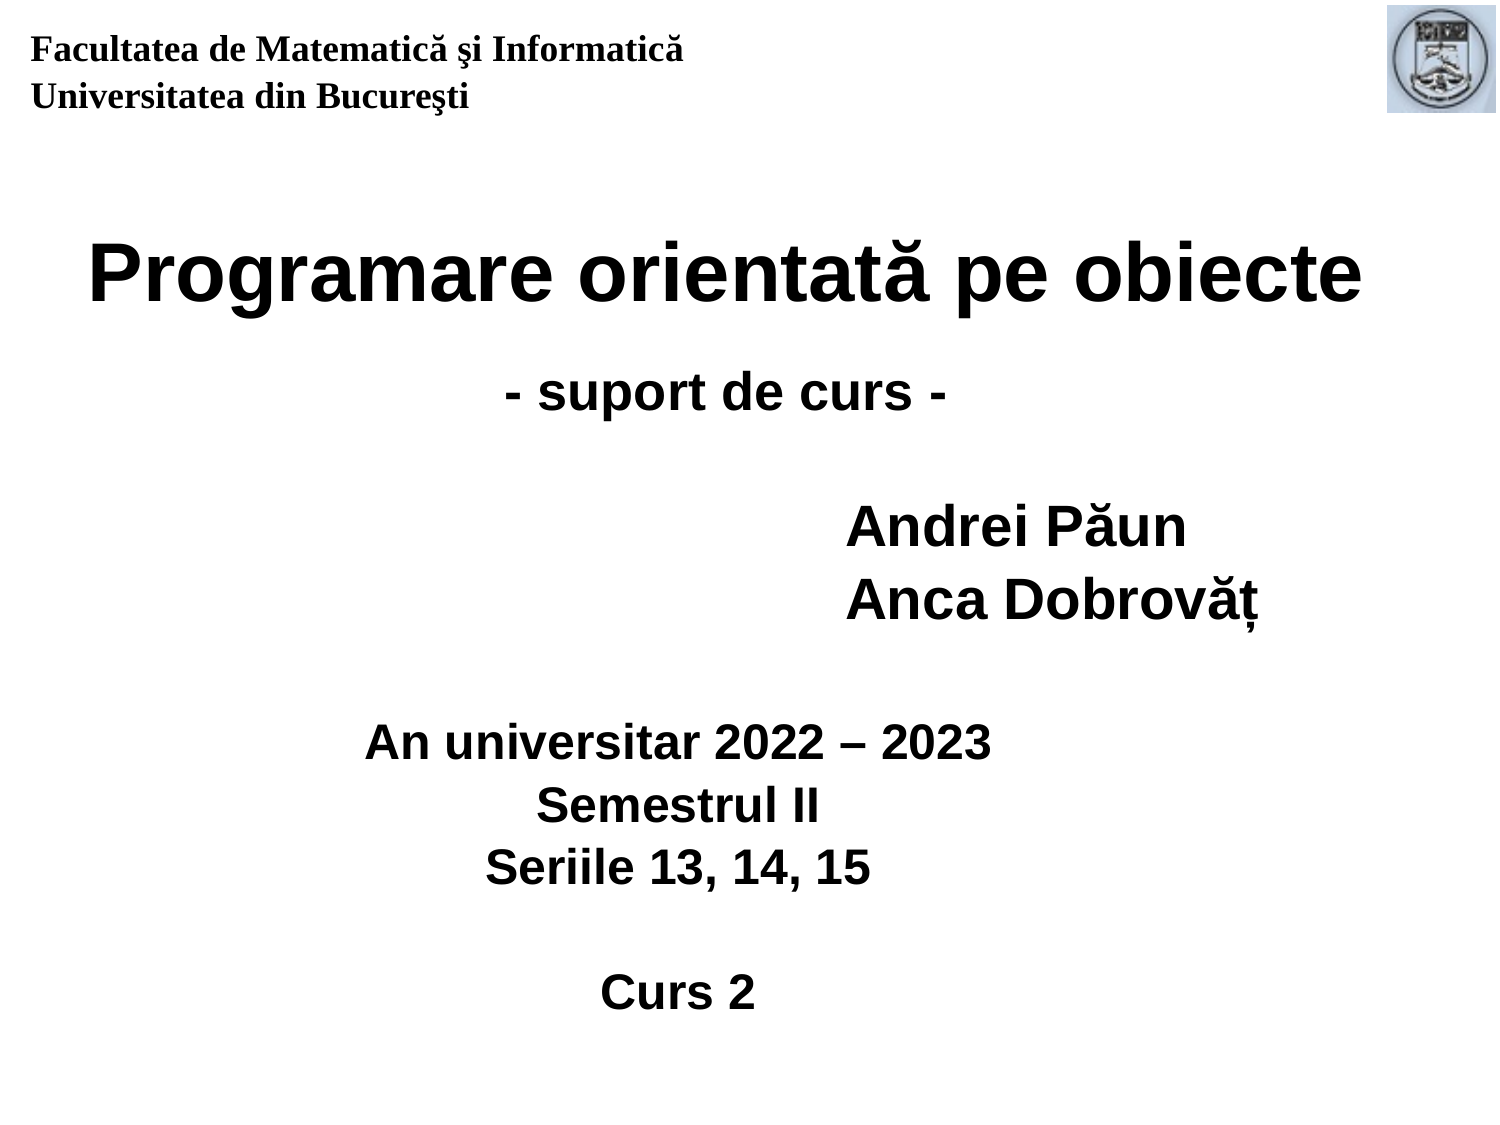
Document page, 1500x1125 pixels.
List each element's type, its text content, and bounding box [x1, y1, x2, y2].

picture [1387, 4, 1496, 113]
text_box Andrei Păun Anca Dobrovăț [829, 474, 1495, 641]
text_box An universitar 2022 – 2023 Semestrul II Seriile 13, 14, 15 Curs 2 [346, 699, 1011, 1021]
text_box Programare orientată pe obiecte - suport de curs - [37, 190, 1415, 435]
text_box Facultatea de Matematică şi Informatică Universitatea din Bucureşti [13, 13, 841, 123]
